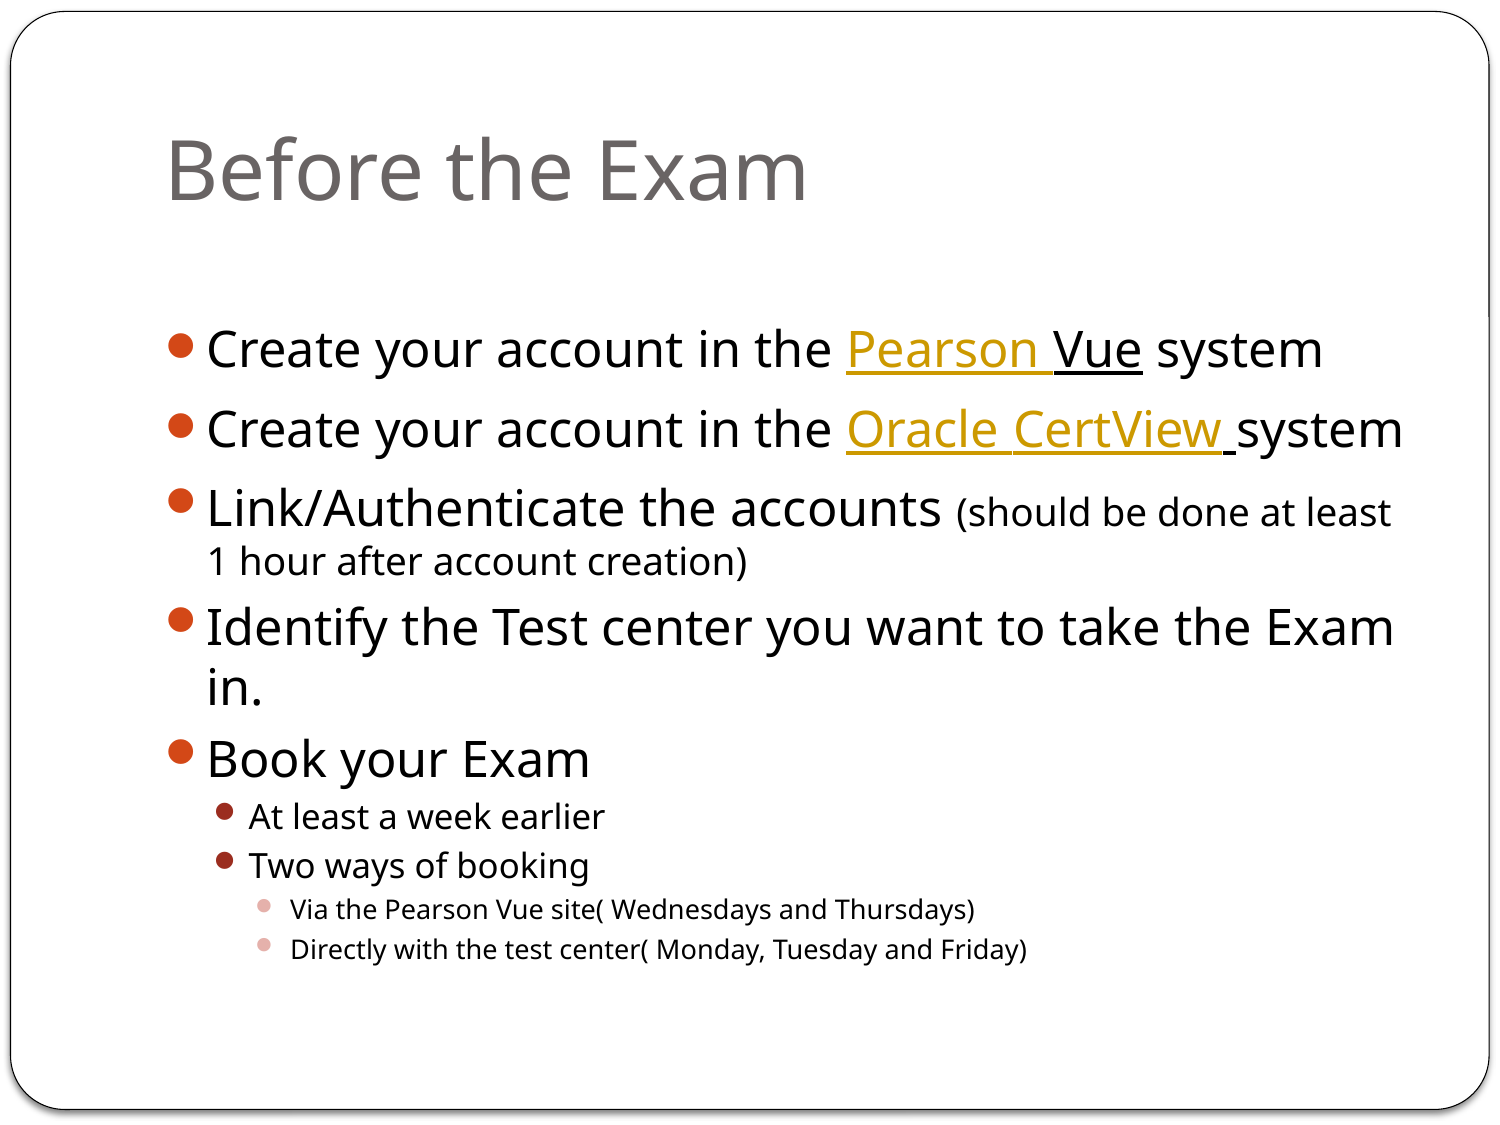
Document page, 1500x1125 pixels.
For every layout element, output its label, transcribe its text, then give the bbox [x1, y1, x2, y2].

title Before the Exam [150, 45, 1425, 233]
list Create your account in the Pearson Vue system Create your account in the Oracle CertView system Link/Authenticate the accounts (should be done at least 1 hour after account creation) Identify the Test center you want to take the Exam in. Book your Exam At least a week earlier Two ways of booking Via the Pearson Vue site( Wednesdays and Thursdays) Directly with the test center( Monday, Tuesday and Friday) [150, 237, 1425, 988]
